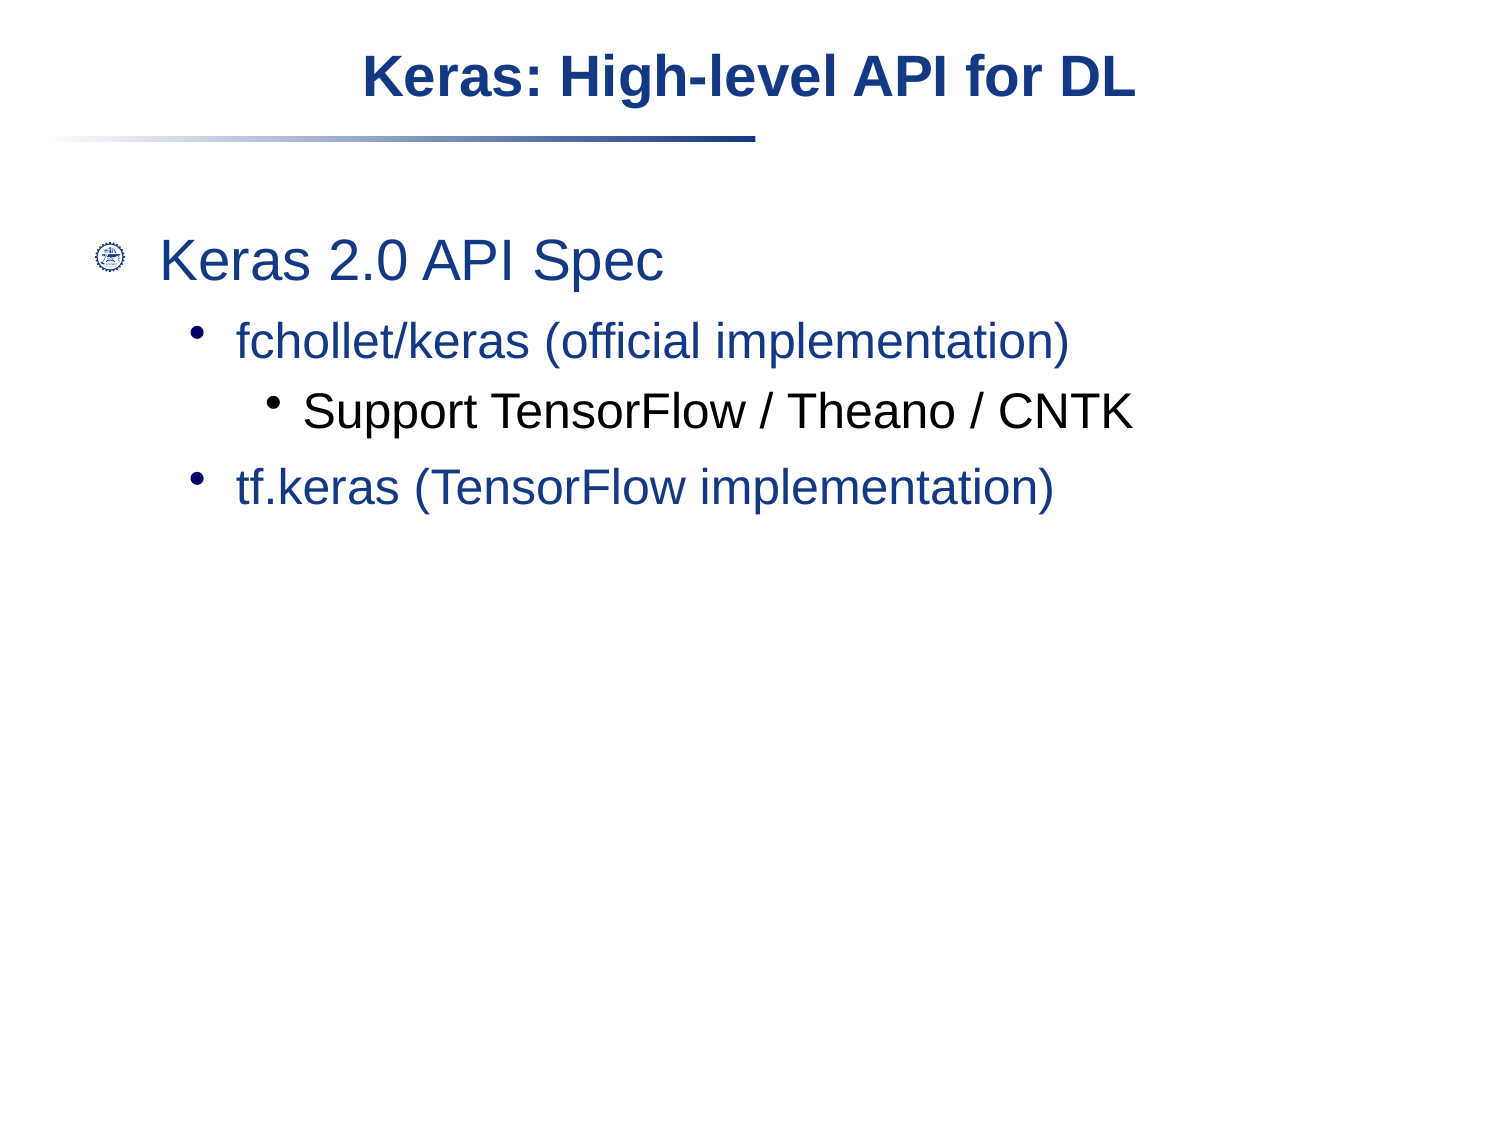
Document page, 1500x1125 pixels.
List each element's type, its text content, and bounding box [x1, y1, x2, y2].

picture [85, 232, 135, 282]
list Keras 2.0 API Spec fchollet/keras (official implementation) Support TensorFlow / Theano / CNTK tf.keras (TensorFlow implementation) [70, 207, 1422, 531]
title Keras: High-level API for DL [0, 29, 1500, 143]
